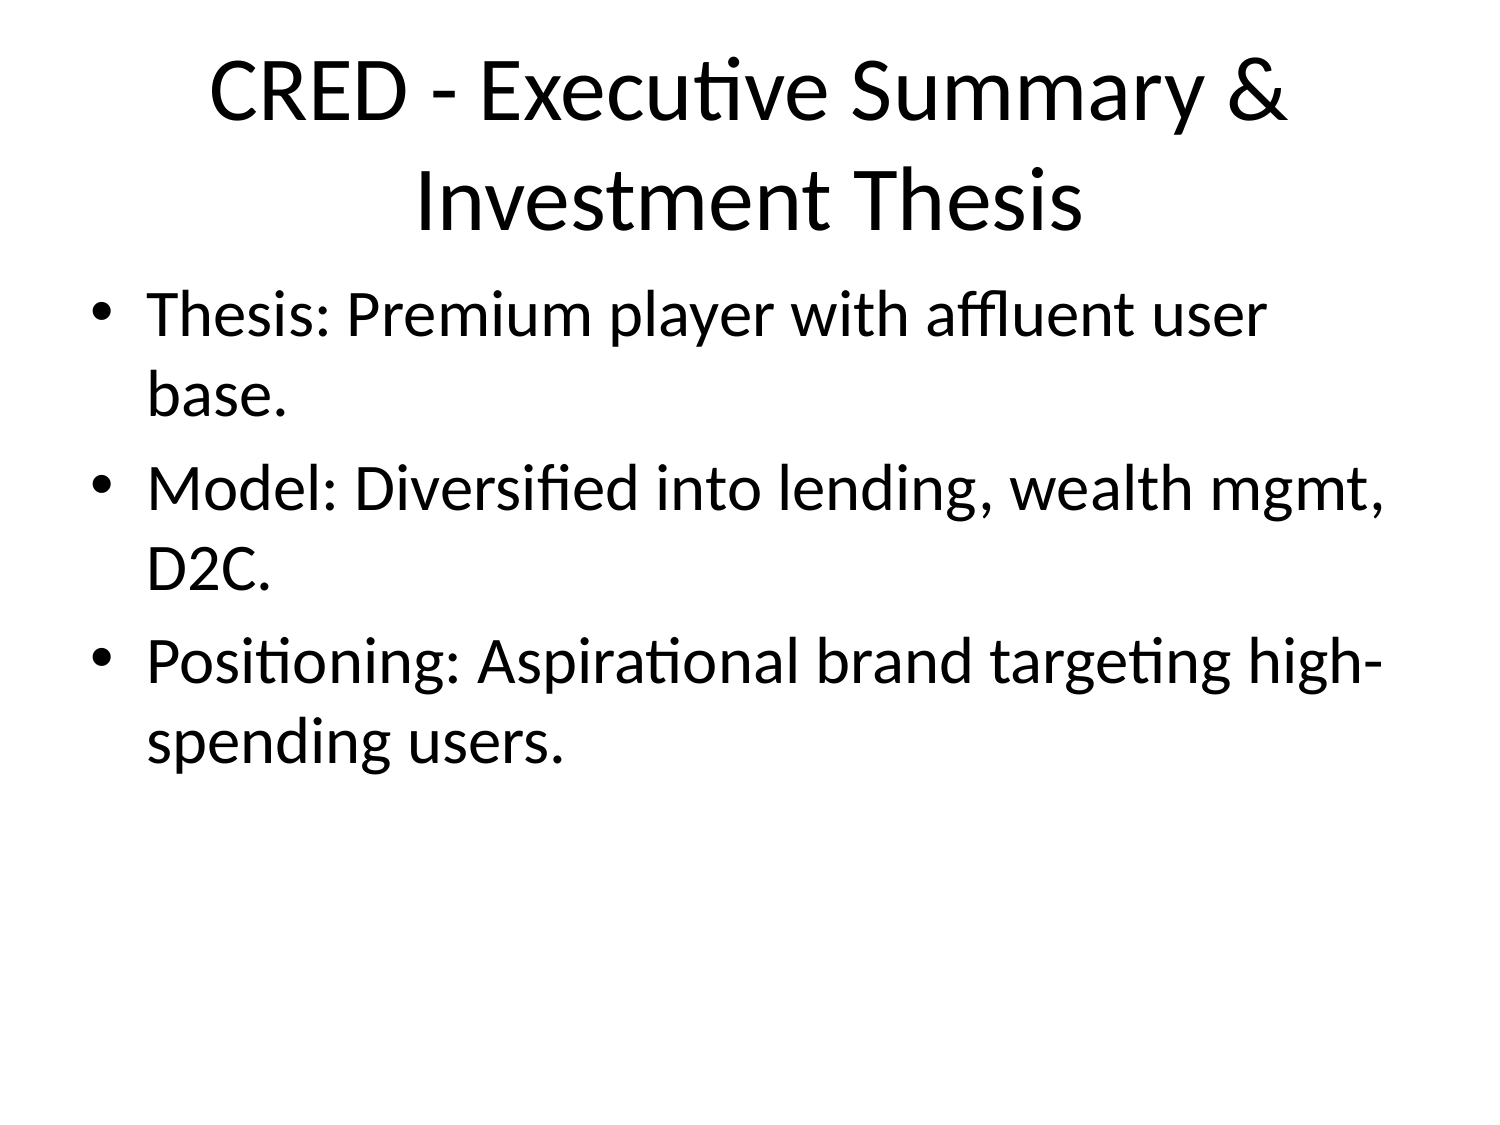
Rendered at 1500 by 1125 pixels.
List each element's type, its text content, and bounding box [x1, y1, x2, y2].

title CRED - Executive Summary & Investment Thesis [75, 45, 1425, 233]
list Thesis: Premium player with affluent user base. Model: Diversified into lending, wealth mgmt, D2C. Positioning: Aspirational brand targeting high-spending users. [75, 262, 1425, 1005]
